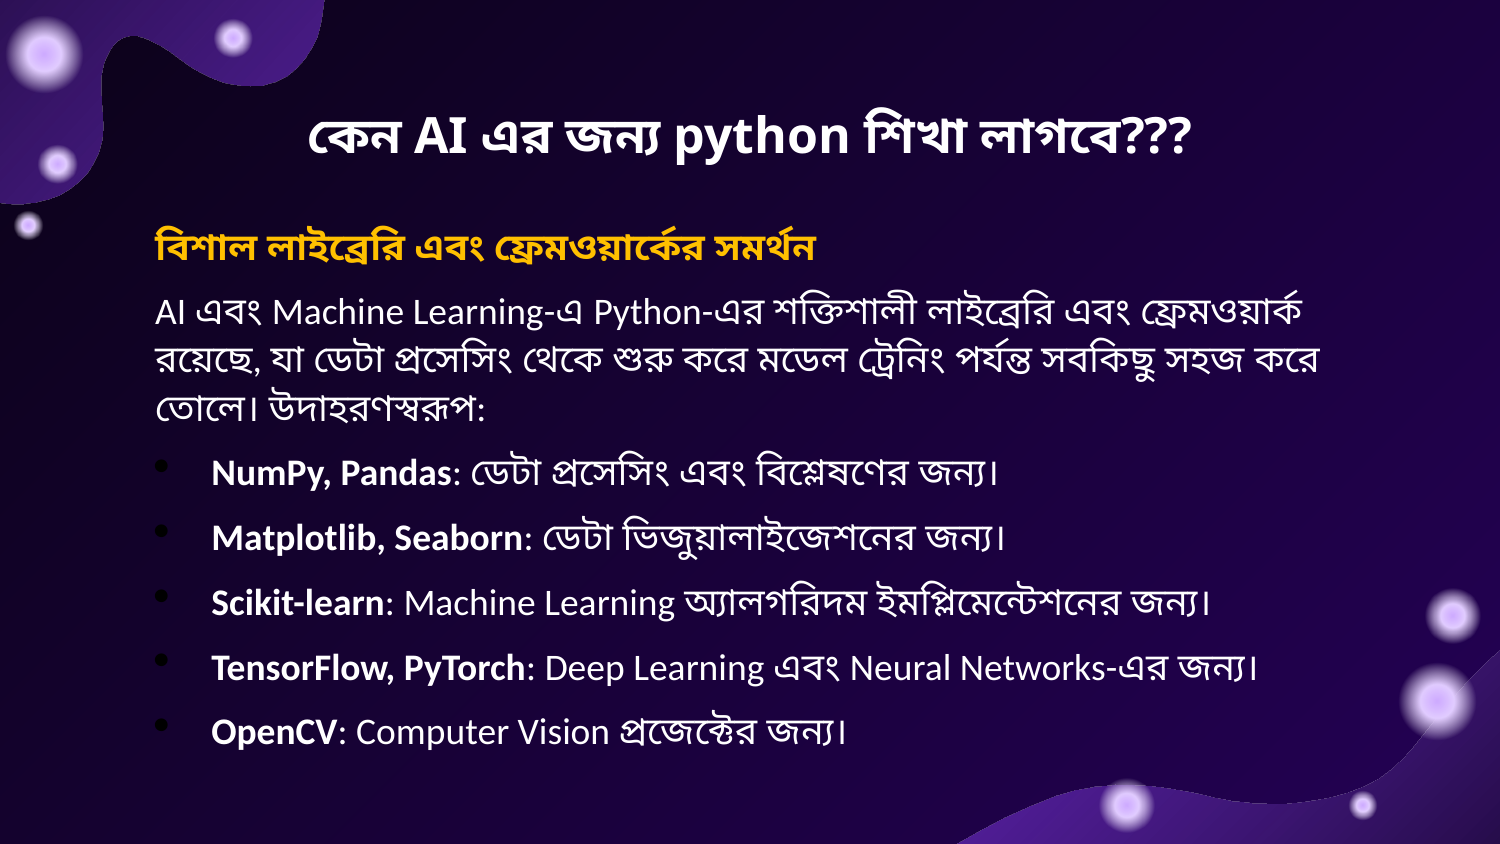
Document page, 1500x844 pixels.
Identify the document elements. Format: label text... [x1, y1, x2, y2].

title কেন AI এর জন্য python শিখা লাগবে??? [118, 88, 1382, 183]
text_box বিশাল লাইব্রেরি এবং ফ্রেমওয়ার্কের সমর্থন AI এবং Machine Learning-এ Python-এর শক্তিশালী লাইব্রেরি এবং ফ্রেমওয়ার্ক রয়েছে, যা ডেটা প্রসেসিং থেকে শুরু করে মডেল ট্রেনিং পর্যন্ত সবকিছু সহজ করে তোলে। উদাহরণস্বরূপ: NumPy, Pandas: ডেটা প্রসেসিং এবং বিশ্লেষণের জন্য। Matplotlib, Seaborn: ডেটা ভিজুয়ালাইজেশনের জন্য। Scikit-learn: Machine Learning অ্যালগরিদম ইমপ্লিমেন্টেশনের জন্য। TensorFlow, PyTorch: Deep Learning এবং Neural Networks-এর জন্য। OpenCV: Computer Vision প্রজেক্টের জন্য। [140, 211, 1382, 760]
